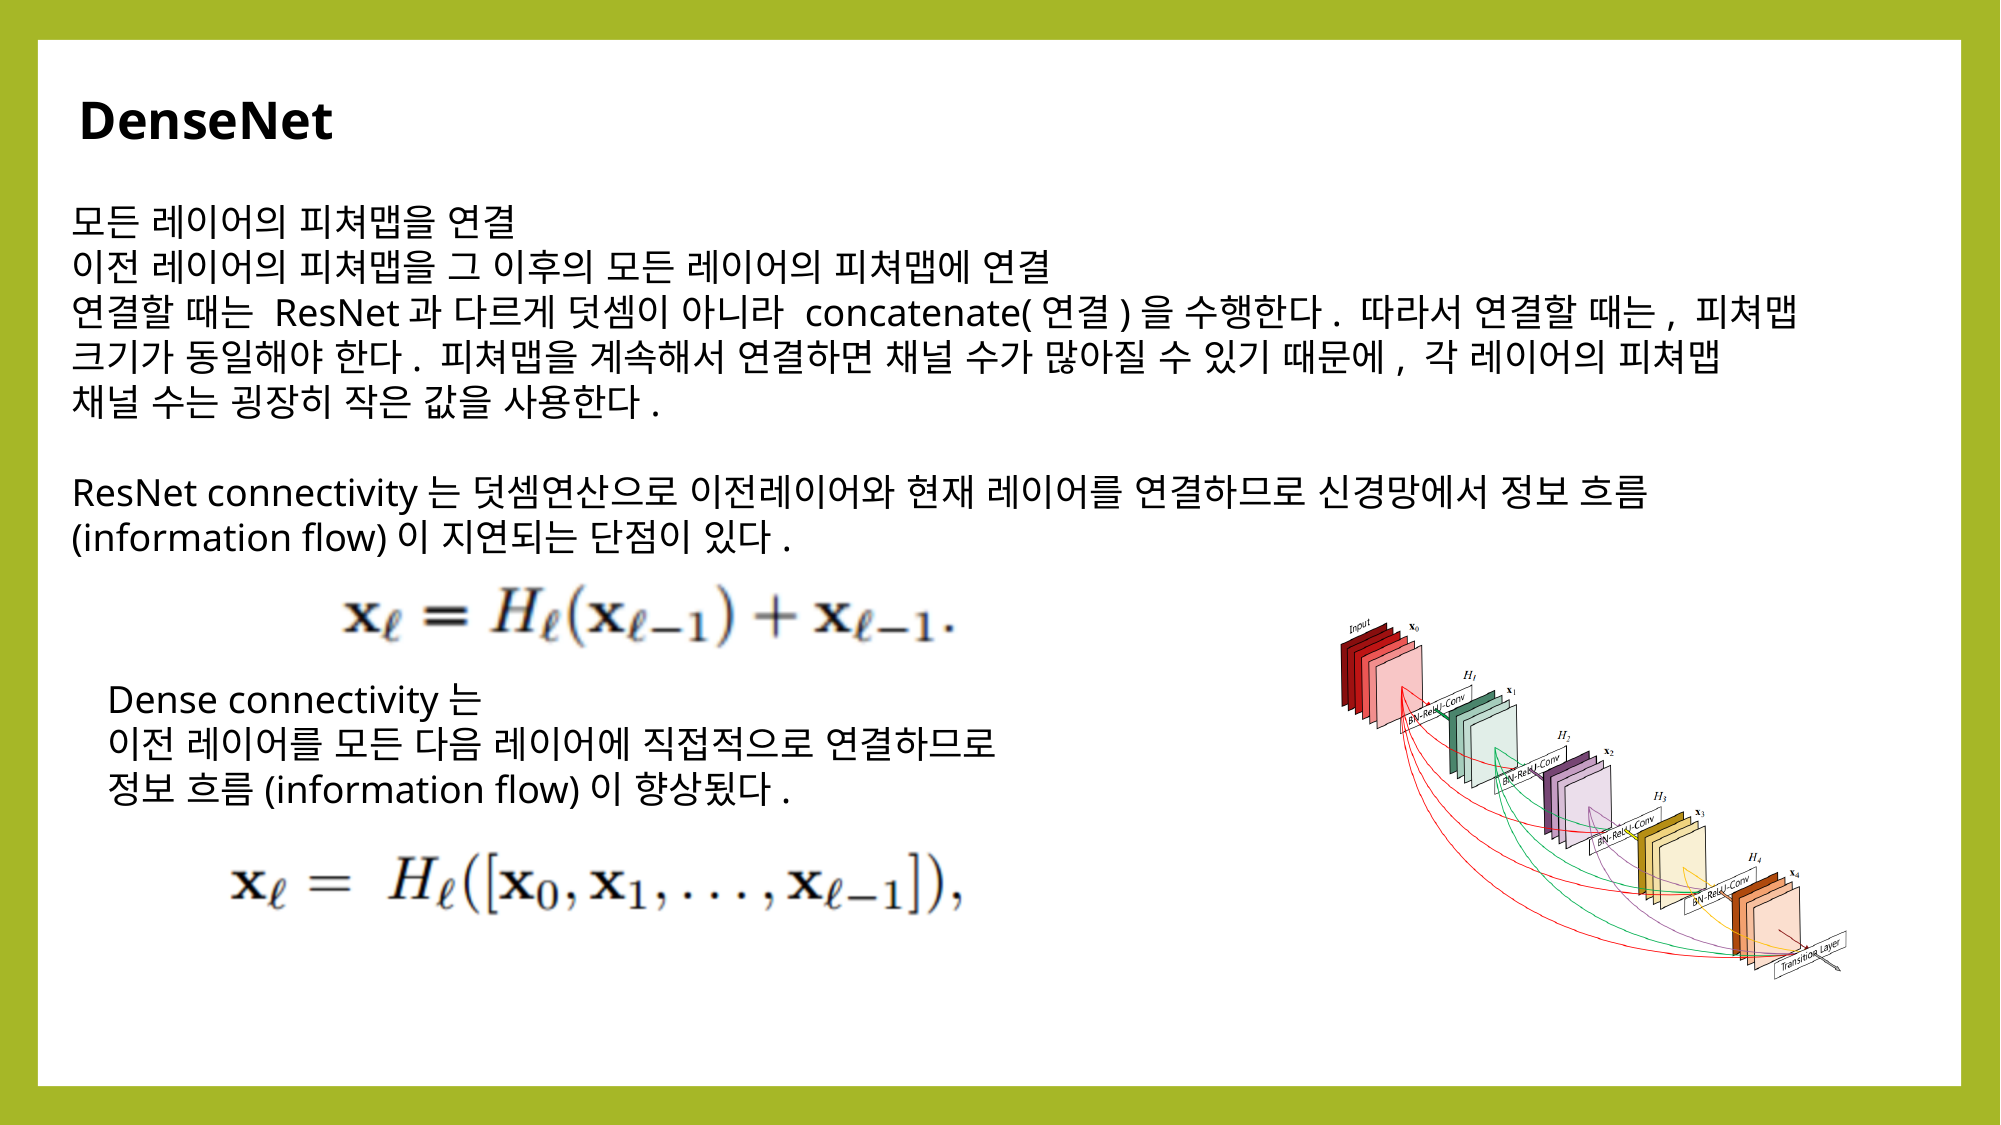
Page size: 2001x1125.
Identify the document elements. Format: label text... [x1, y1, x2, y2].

picture [1335, 617, 1850, 985]
text_box Dense connectivity는 이전 레이어를 모든 다음 레이어에 직접적으로 연결하므로 정보 흐름(information flow)이 향상됬다. [92, 668, 1013, 819]
picture [319, 558, 964, 662]
picture [215, 839, 972, 938]
text_box 모든 레이어의 피쳐맵을 연결 이전 레이어의 피쳐맵을 그 이후의 모든 레이어의 피쳐맵에 연결 연결할 때는 ResNet과 다르게 덧셈이 아니라 concatenate(연결)을 수행한다. 따라서 연결할 때는, 피쳐맵 크기가 동일해야 한다. 피쳐맵을 계속해서 연결하면 채널 수가 많아질 수 있기 때문에, 각 레이어의 피쳐맵 채널 수는 굉장히 작은 값을 사용한다. ResNet connectivity는 덧셈연산으로 이전레이어와 현재 레이어를 연결하므로 신경망에서 정보 흐름(information flow)이 지연되는 단점이 있다. [56, 191, 1814, 657]
text_box DenseNet [64, 80, 1457, 158]
